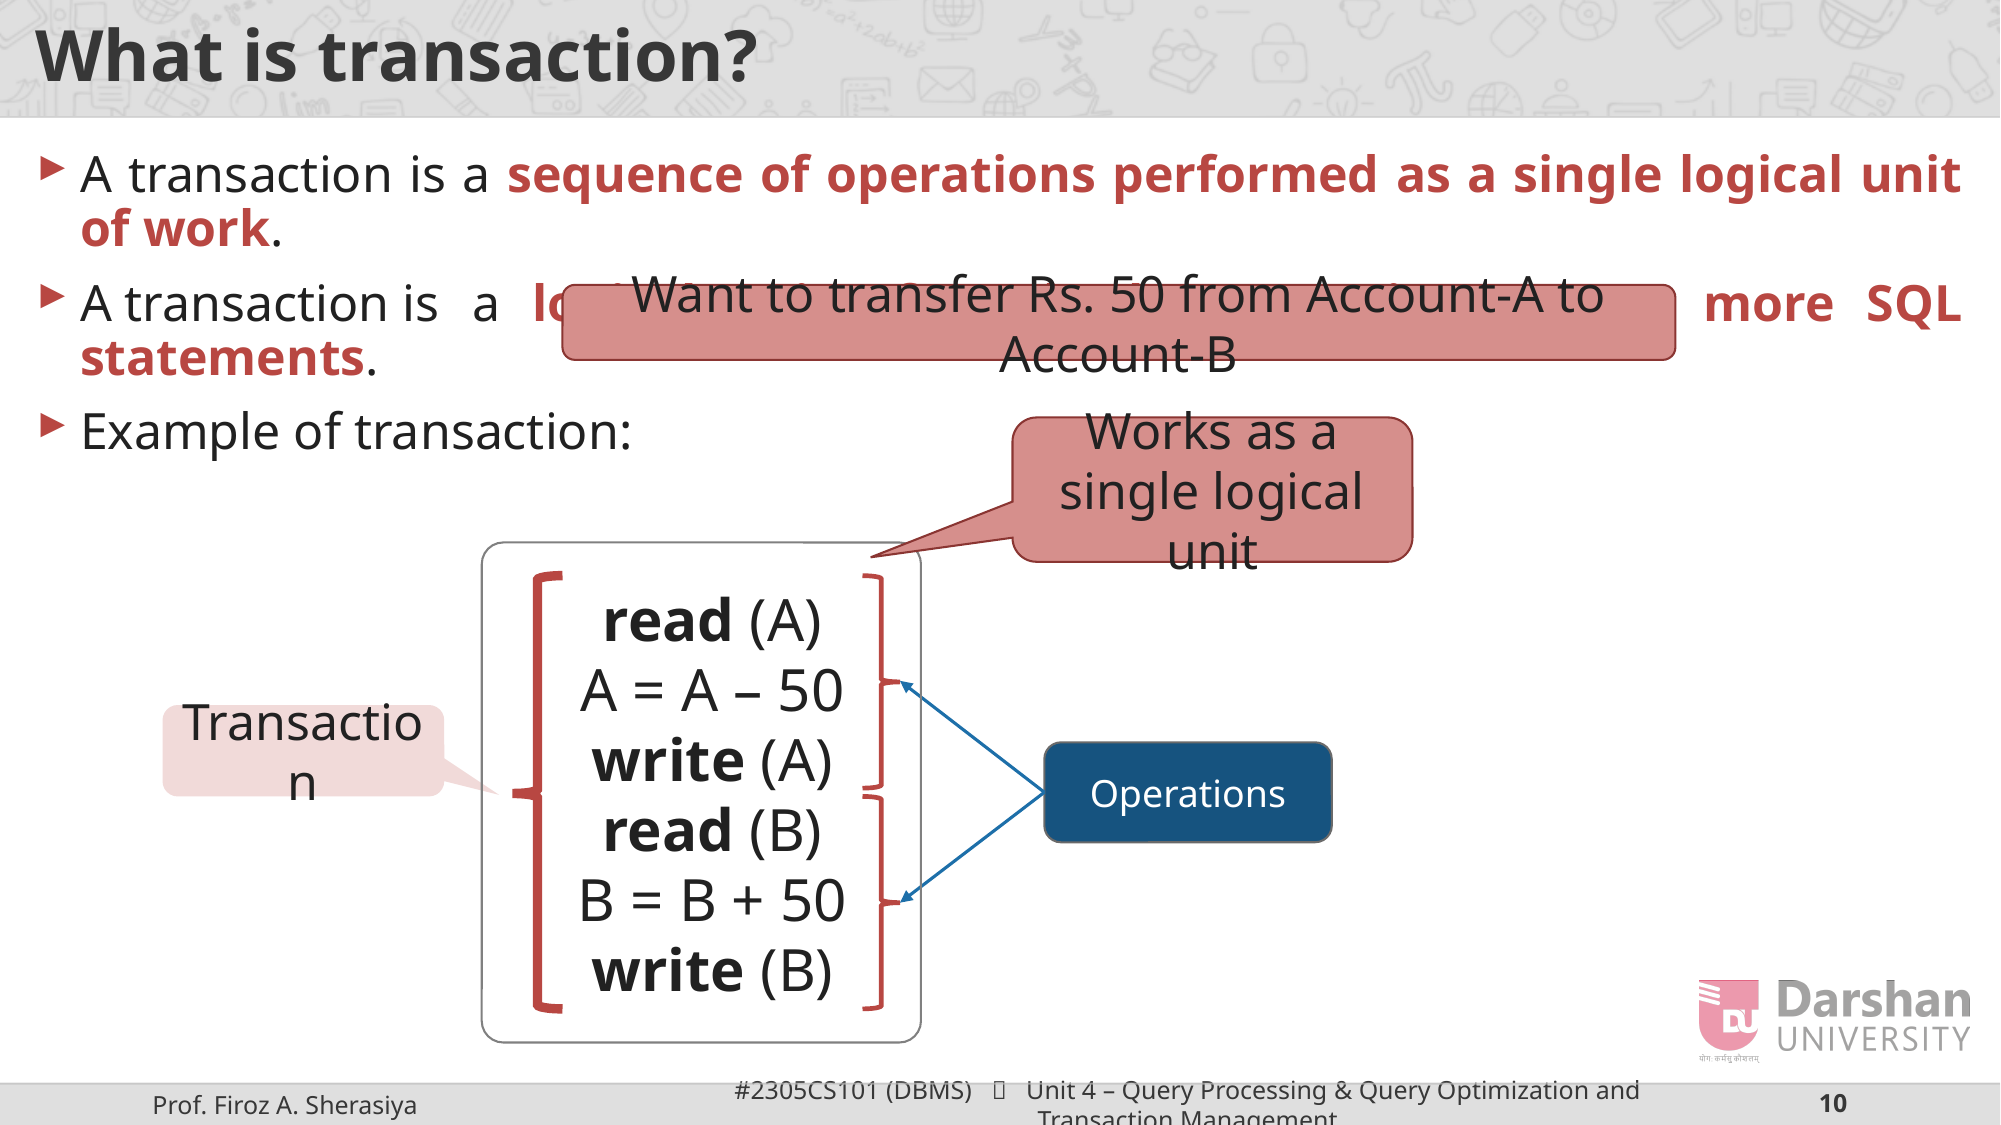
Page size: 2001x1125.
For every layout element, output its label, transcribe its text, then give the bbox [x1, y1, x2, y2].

text_box Transaction [160, 703, 480, 799]
text_box [480, 541, 922, 1044]
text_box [899, 680, 1045, 792]
list A transaction is a sequence of operations performed as a single logical unit of work. A transaction is a logical unit of work that contains one or more SQL statements. Example of transaction: [21, 141, 1979, 1059]
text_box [899, 792, 1045, 903]
table_cell T4 [1699, 1059, 1970, 1063]
text_box Works as a single logical unit [870, 415, 1415, 564]
text_box read (A) A = A – 50 write (A) read (B) B = B + 50 write (B) [562, 575, 863, 1011]
text_box Operations [1045, 741, 1333, 844]
title What is transaction? [0, 0, 2000, 117]
text_box Want to transfer Rs. 50 from Account-A to Account-B [560, 283, 1677, 362]
